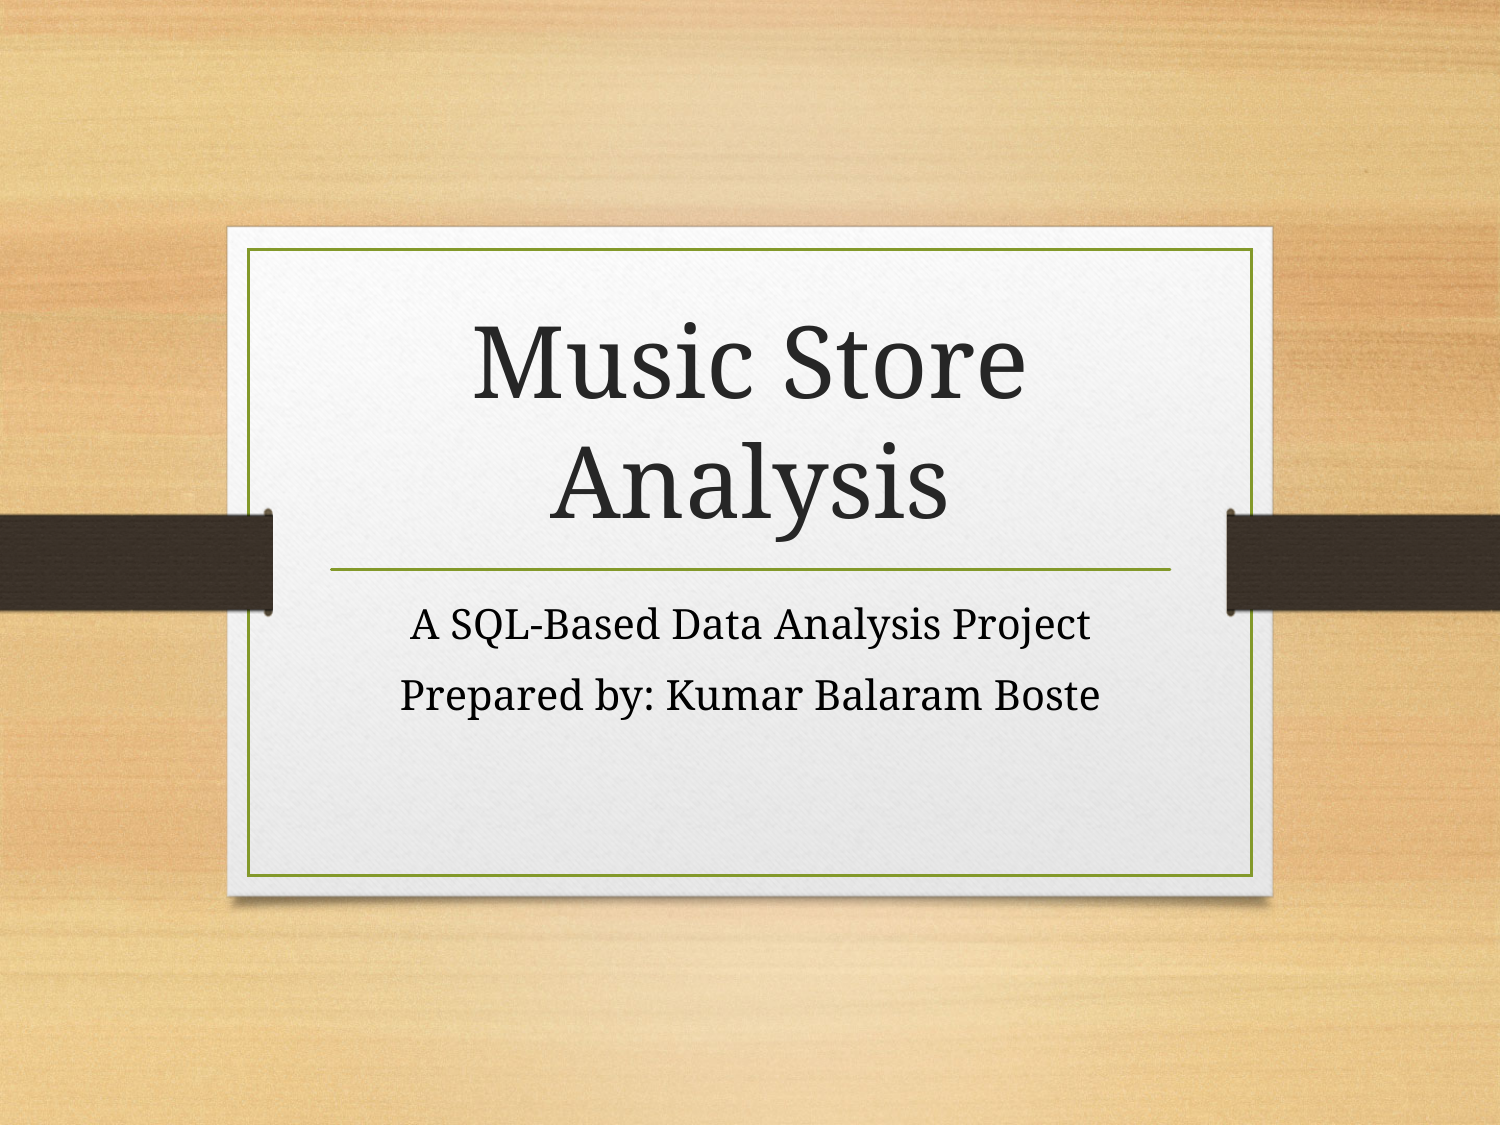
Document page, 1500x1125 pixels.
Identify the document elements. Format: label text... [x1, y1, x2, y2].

picture [0, 0, 1500, 1125]
subtitle A SQL-Based Data Analysis Project Prepared by: Kumar Balaram Boste [315, 590, 1187, 817]
title Music Store Analysis [315, 297, 1187, 546]
